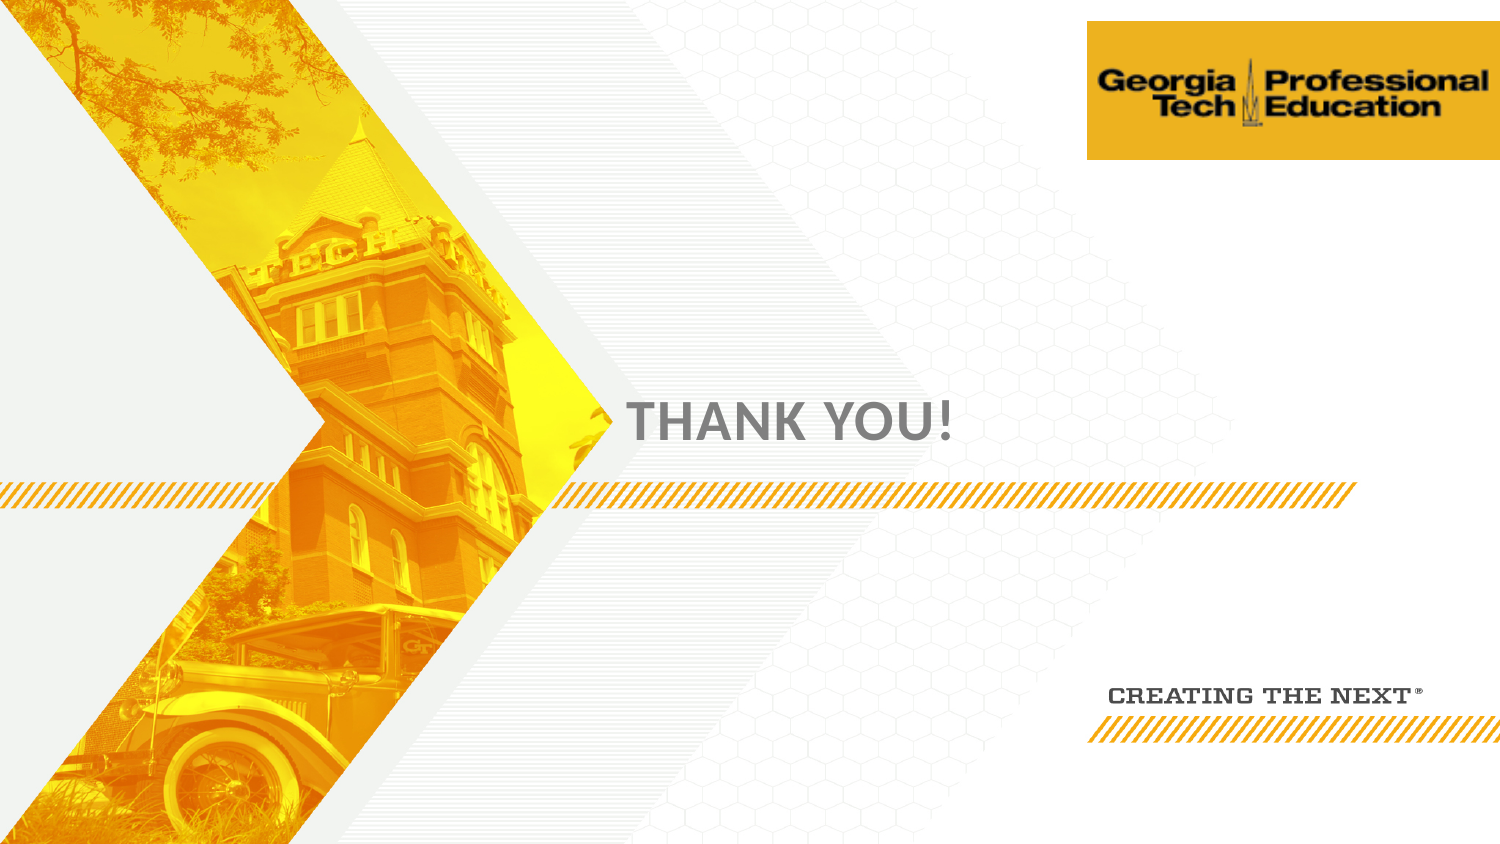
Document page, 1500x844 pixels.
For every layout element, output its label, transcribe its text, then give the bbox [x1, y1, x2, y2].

title Thank you! [611, 191, 1448, 467]
picture [0, 0, 1500, 844]
